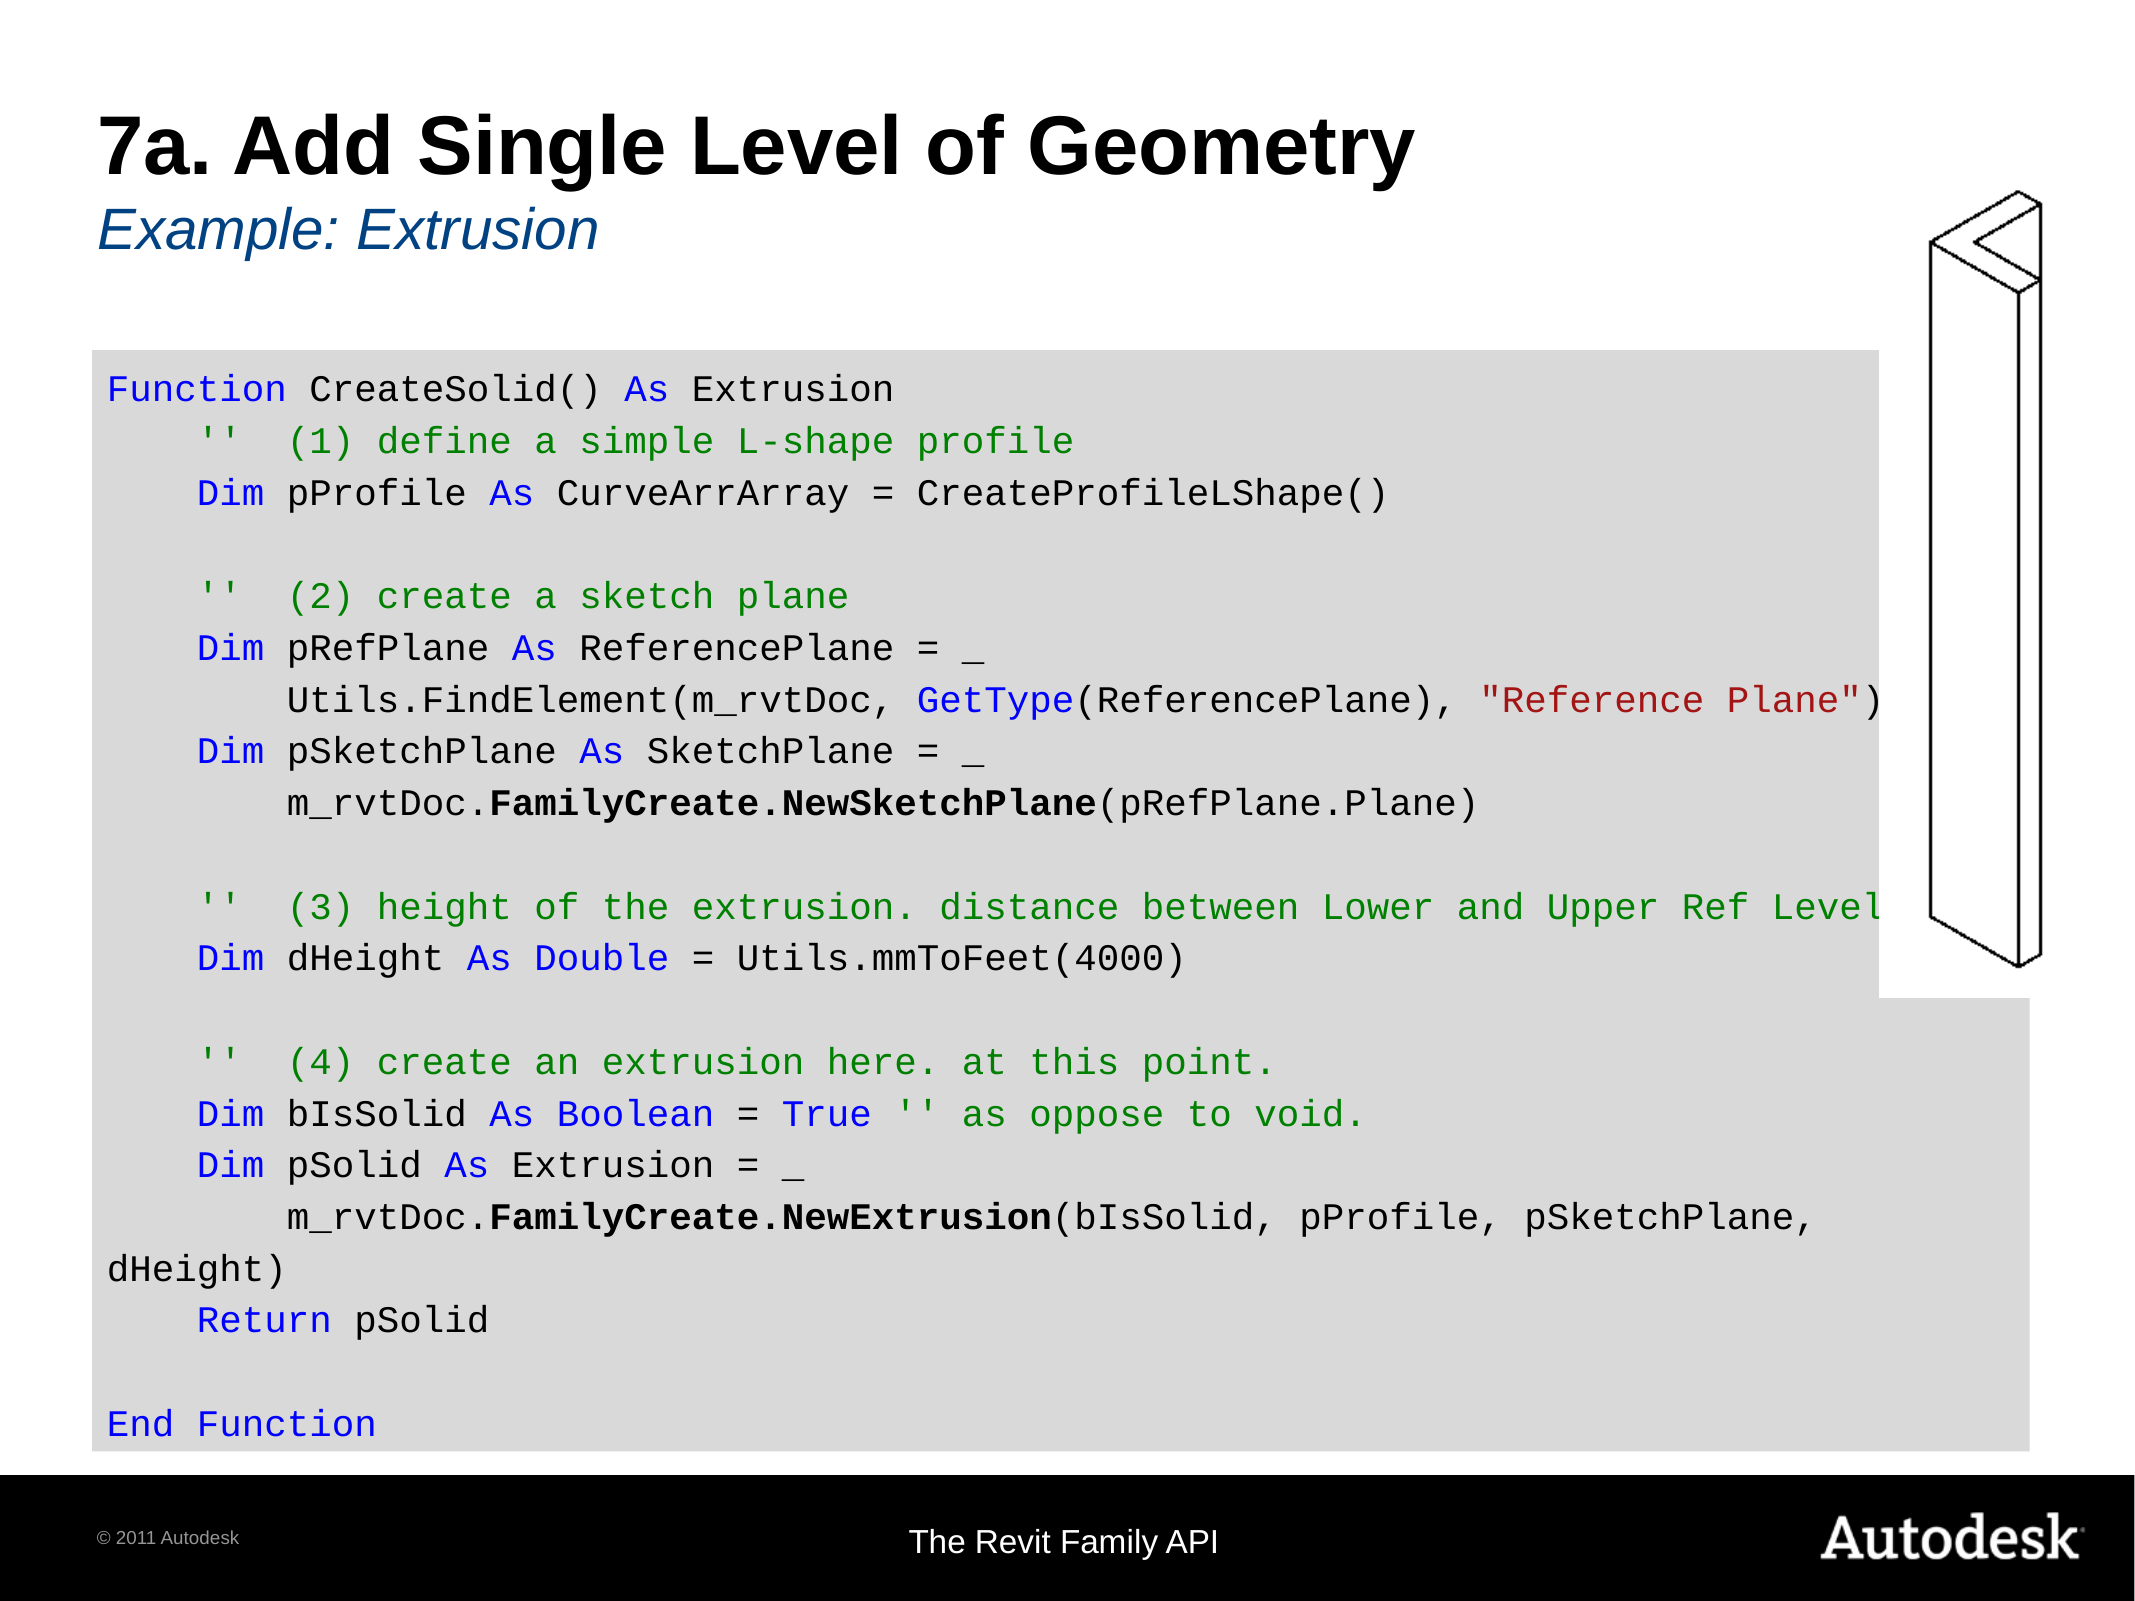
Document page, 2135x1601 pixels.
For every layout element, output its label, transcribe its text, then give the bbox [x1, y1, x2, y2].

picture [0, 1475, 2135, 1601]
title 7a. Add Single Level of Geometry Example: Extrusion [96, 59, 2028, 293]
text_box Function CreateSolid() As Extrusion '' (1) define a simple L-shape profile Dim pProfile As CurveArrArray = CreateProfileLShape() '' (2) create a sketch plane Dim pRefPlane As ReferencePlane = _ Utils.FindElement(m_rvtDoc, GetType(ReferencePlane), "Reference Plane") Dim pSketchPlane As SketchPlane = _ m_rvtDoc.FamilyCreate.NewSketchPlane(pRefPlane.Plane) '' (3) height of the extrusion. distance between Lower and Upper Ref Level. Dim dHeight As Double = Utils.mmToFeet(4000) '' (4) create an extrusion here. at this point. Dim bIsSolid As Boolean = True '' as oppose to void. Dim pSolid As Extrusion = _ m_rvtDoc.FamilyCreate.NewExtrusion(bIsSolid, pProfile, pSketchPlane, dHeight) Return pSolid End Function [92, 350, 2030, 1452]
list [1879, 175, 2110, 998]
